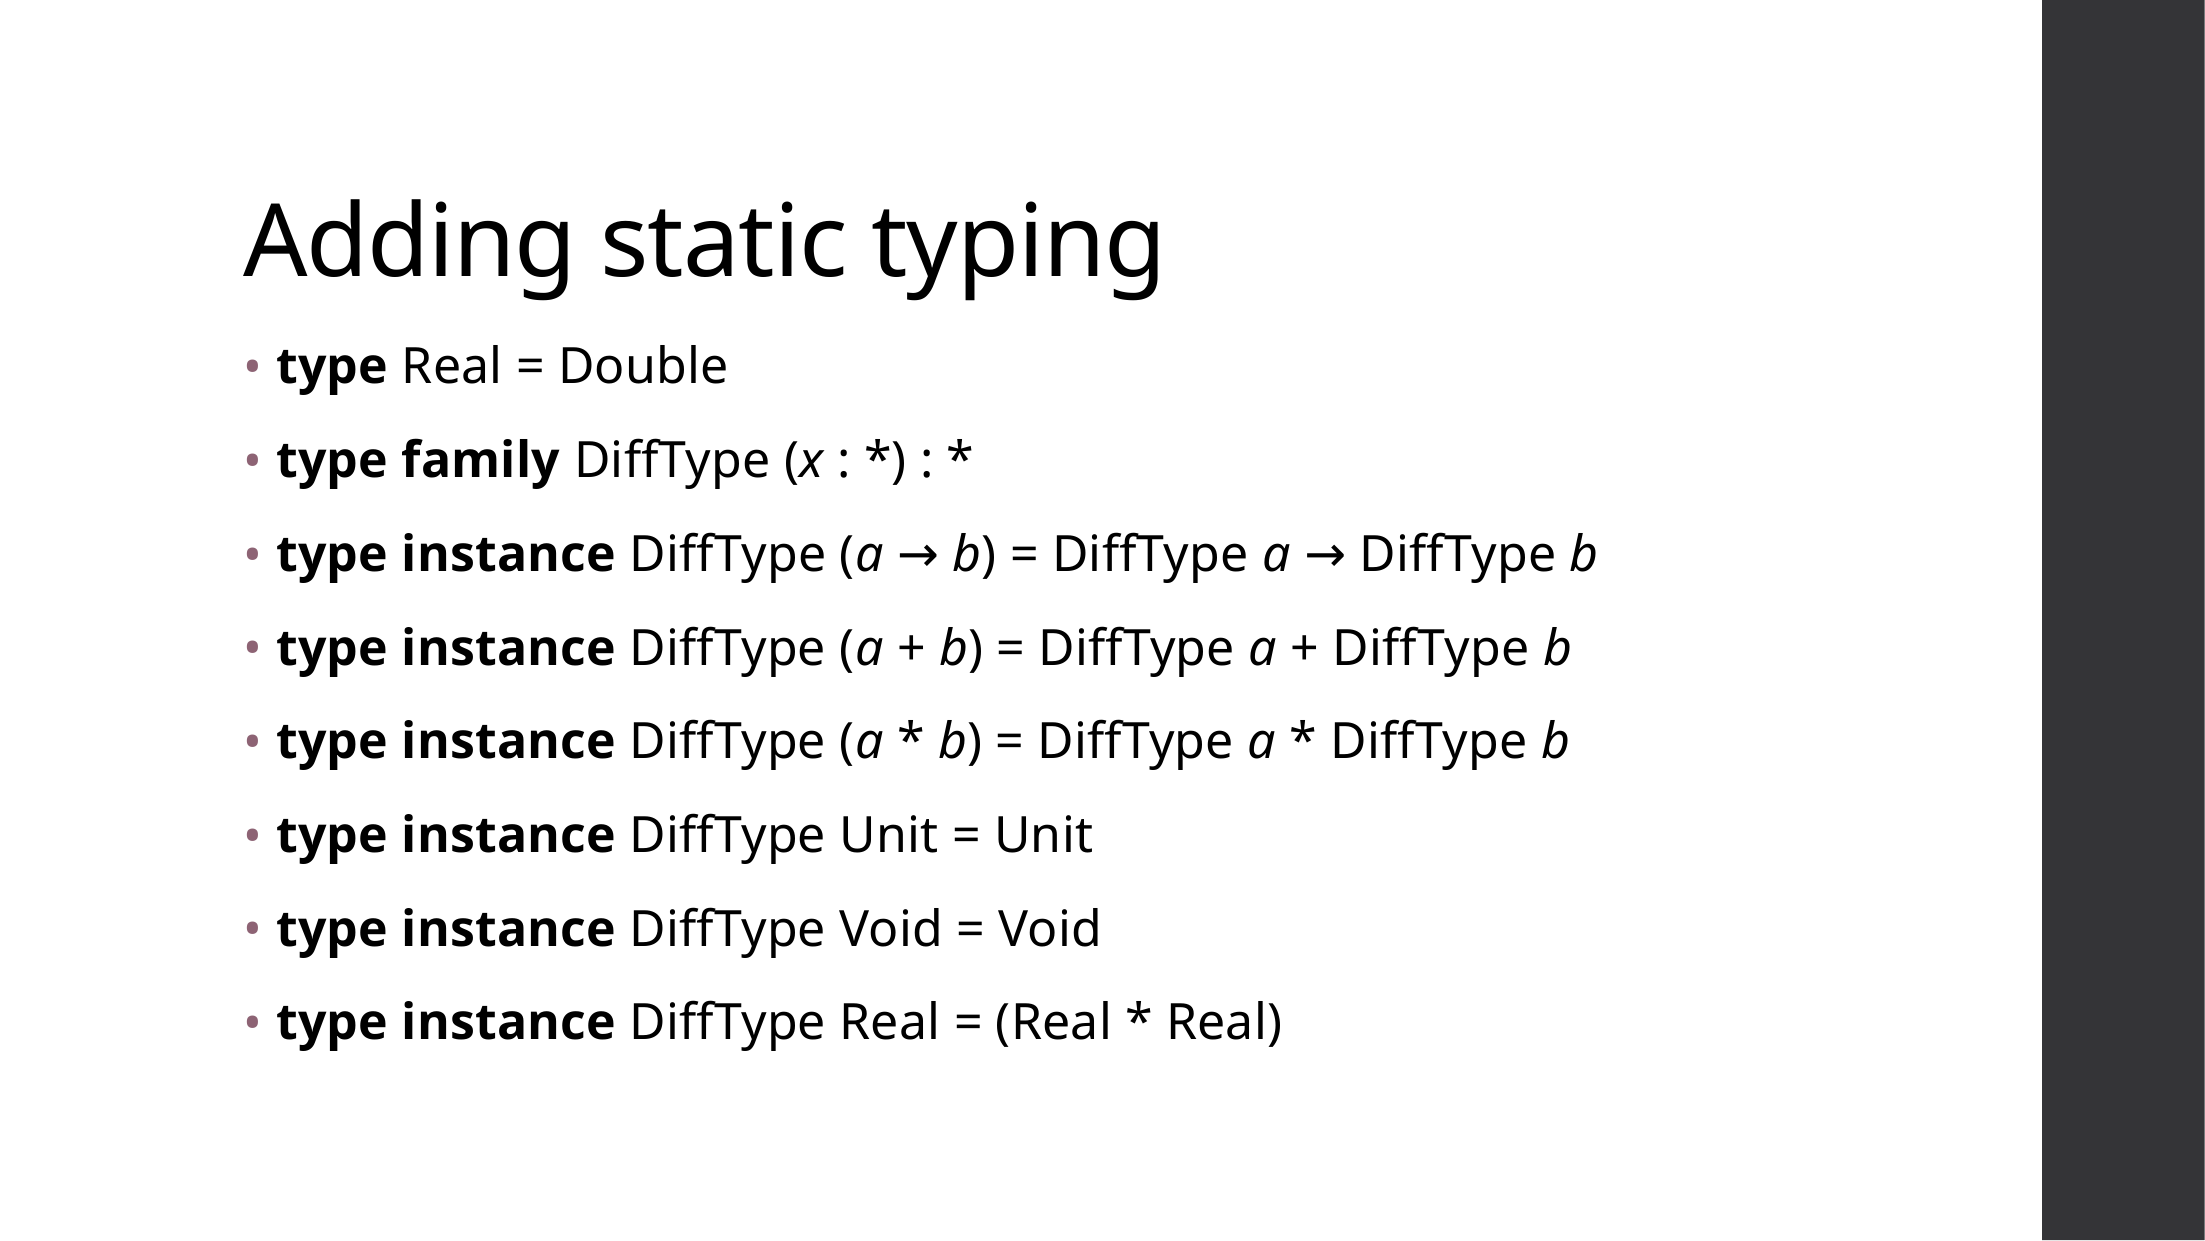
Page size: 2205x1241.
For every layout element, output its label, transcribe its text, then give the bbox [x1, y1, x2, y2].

title Adding static typing [228, 66, 1981, 306]
list type Real = Double type family DiffType (x : *) : * type instance DiffType (a → b) = DiffType a → DiffType b type instance DiffType (a + b) = DiffType a + DiffType b type instance DiffType (a * b) = DiffType a * DiffType b type instance DiffType Unit = Unit type instance DiffType Void = Void type instance DiffType Real = (Real * Real) [228, 330, 1783, 1118]
